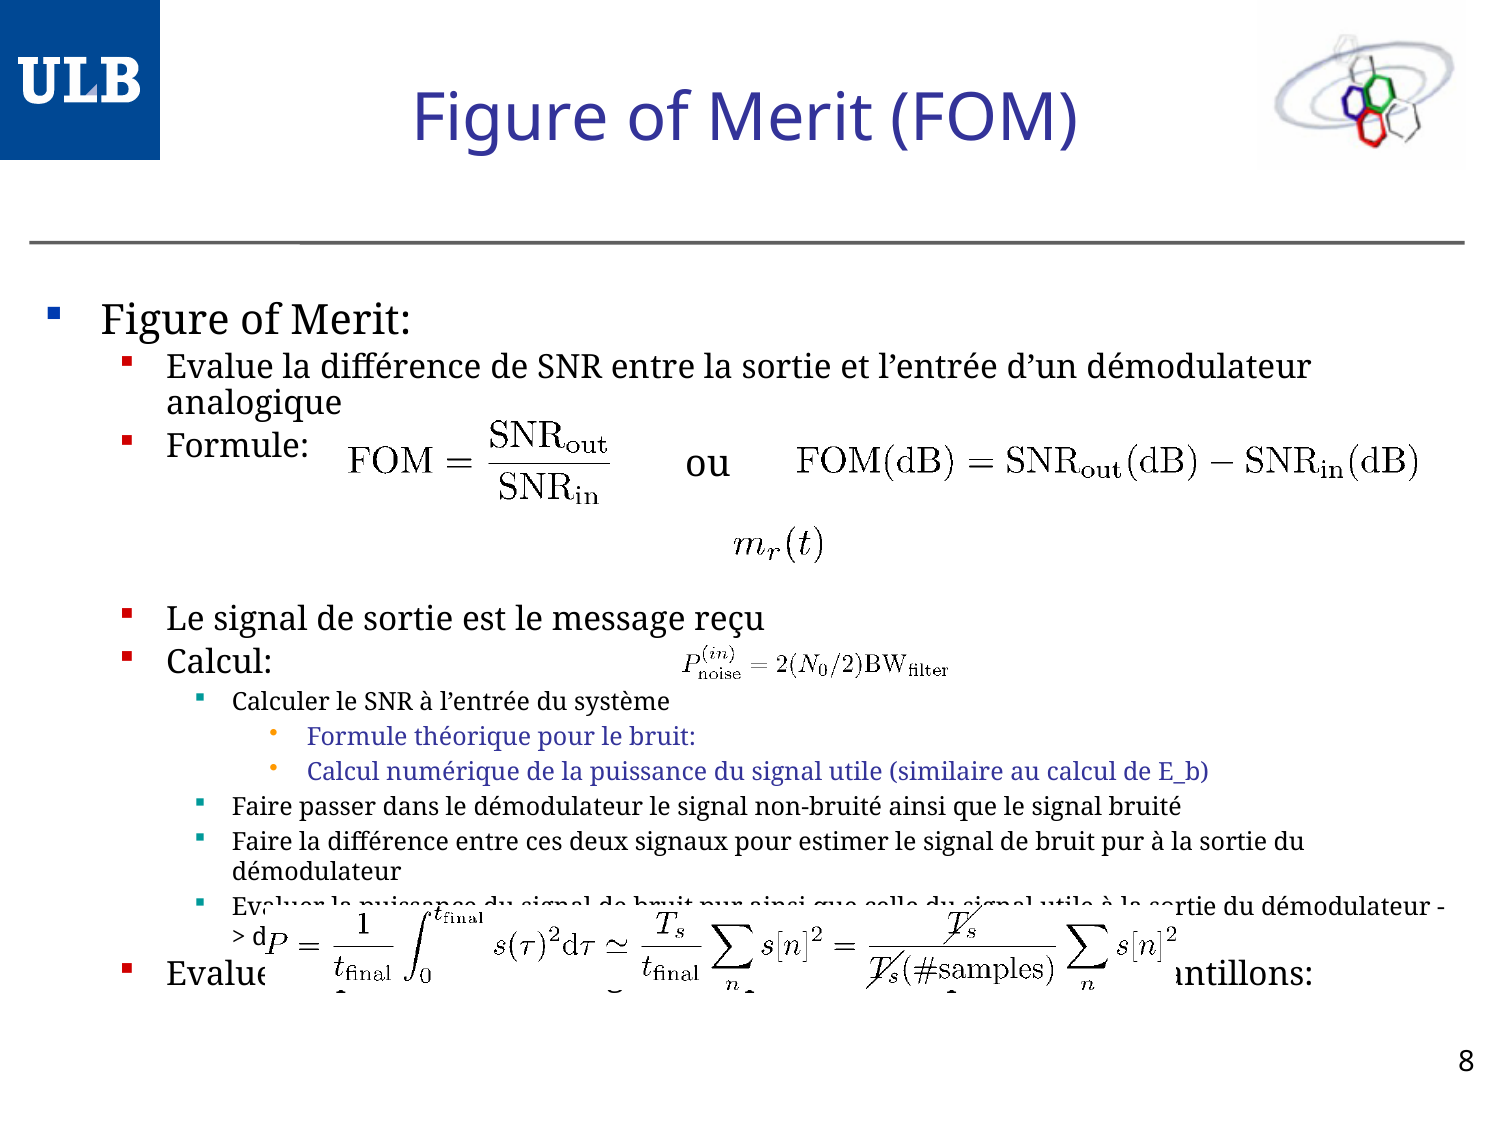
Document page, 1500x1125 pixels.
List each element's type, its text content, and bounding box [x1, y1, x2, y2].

picture [796, 444, 1417, 482]
text_box ou [670, 431, 746, 492]
slide_number 8 [1139, 1034, 1491, 1114]
picture [1257, 0, 1466, 170]
title Figure of Merit (FOM) [159, 61, 1331, 166]
picture [265, 904, 1176, 990]
picture [733, 524, 822, 563]
list Figure of Merit: Evalue la différence de SNR entre la sortie et l’entrée d’un démodulateur analogique Formule: Le signal de sortie est le message reçu Calcul: Calculer le SNR à l’entrée du système Formule théorique pour le bruit: Calcul numérique de la puissance du signal utile (similaire au calcul de E_b) Faire passer dans le démodulateur le signal non-bruité ainsi que le signal bruité Faire la différence entre ces deux signaux pour estimer le signal de bruit pur à la sortie du démodulateur Evaluer la puissance du signal de bruit pur ainsi que celle du signal utile à la sortie du démodulateur -> donne le SNR de sortie Evaluer la puissance d’un signal temps continu à partir des échantillons: [29, 290, 1471, 1036]
picture [682, 644, 948, 679]
picture [0, 0, 160, 160]
picture [348, 420, 610, 504]
